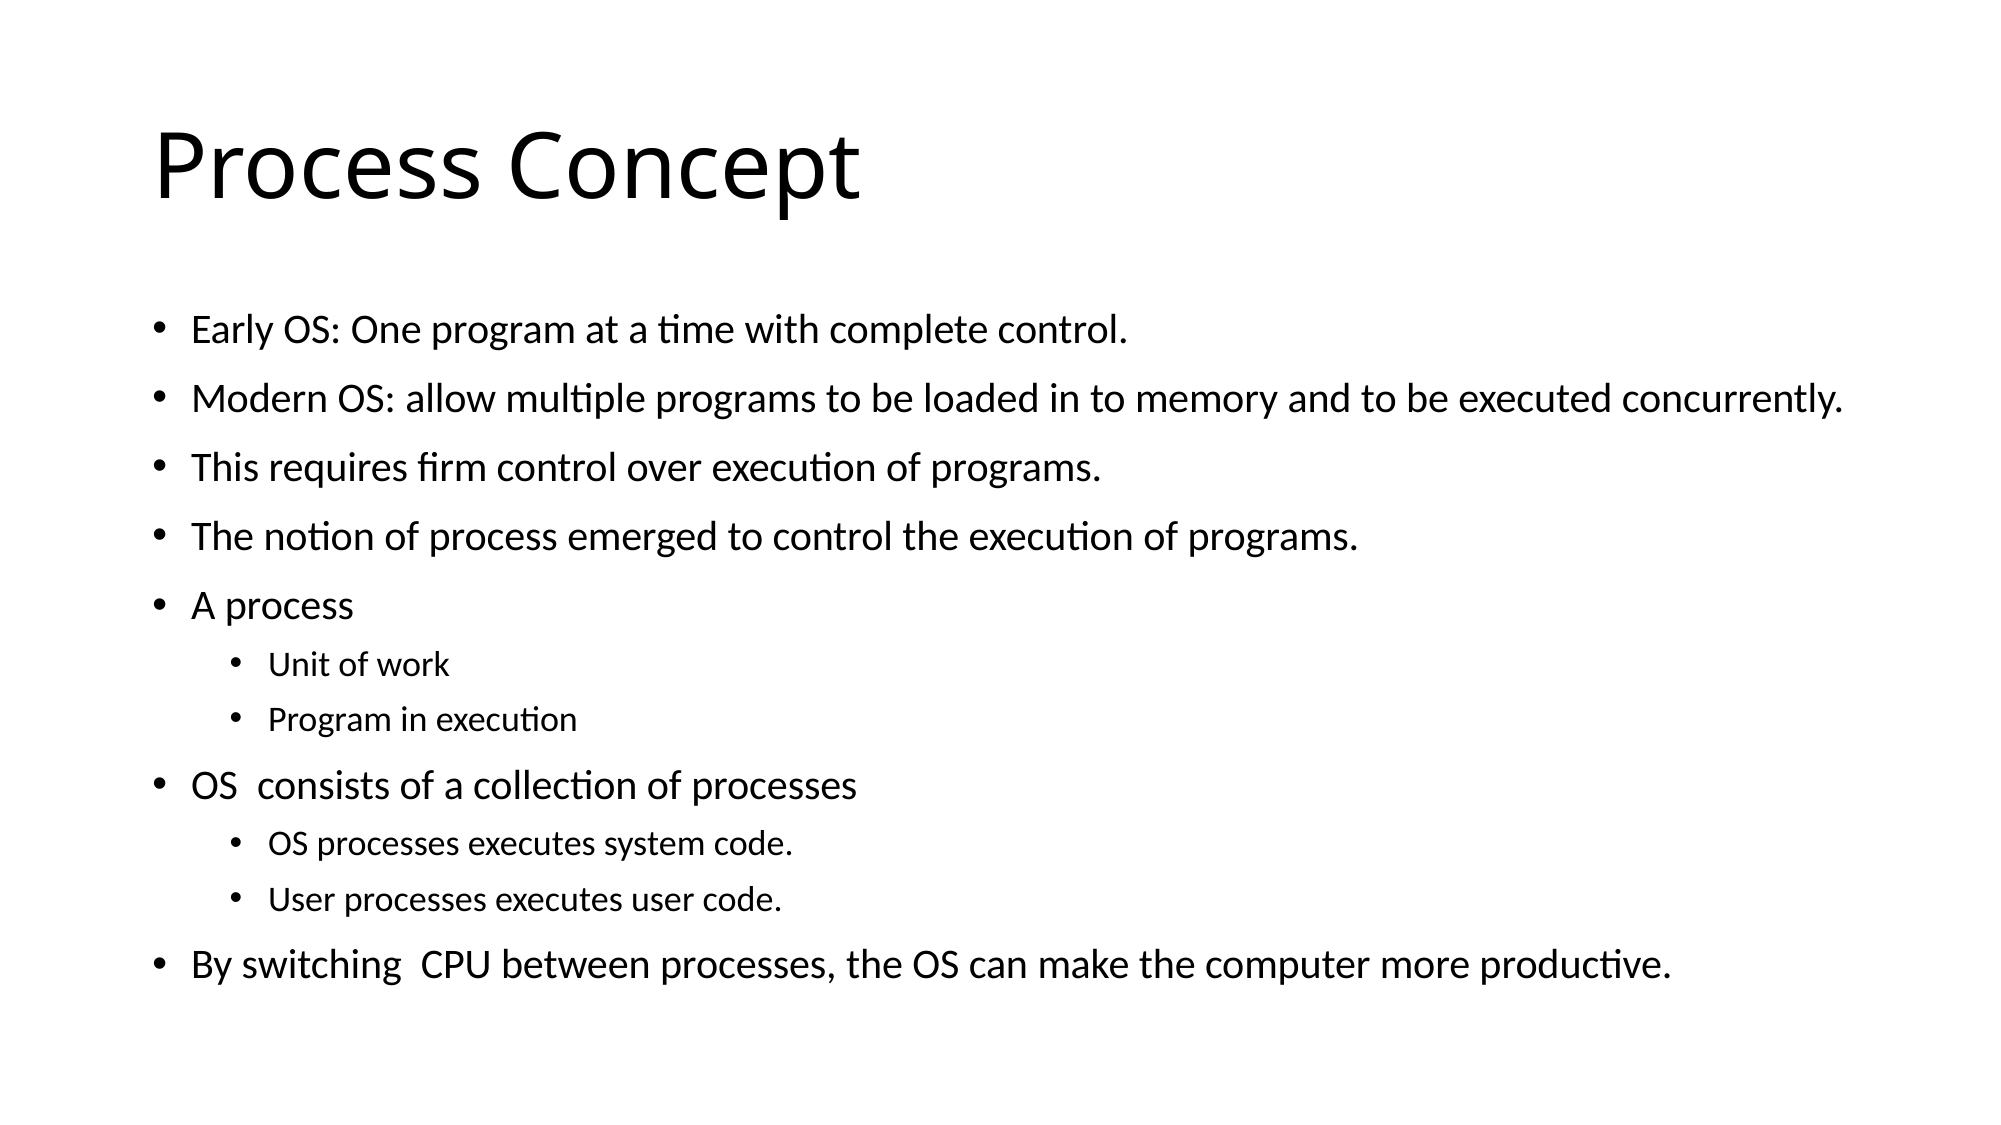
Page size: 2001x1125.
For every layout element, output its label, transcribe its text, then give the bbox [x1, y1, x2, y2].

title Process Concept [137, 59, 1863, 278]
list Early OS: One program at a time with complete control. Modern OS: allow multiple programs to be loaded in to memory and to be executed concurrently. This requires firm control over execution of programs. The notion of process emerged to control the execution of programs. A process Unit of work Program in execution OS consists of a collection of processes OS processes executes system code. User processes executes user code. By switching CPU between processes, the OS can make the computer more productive. [137, 299, 1863, 1014]
